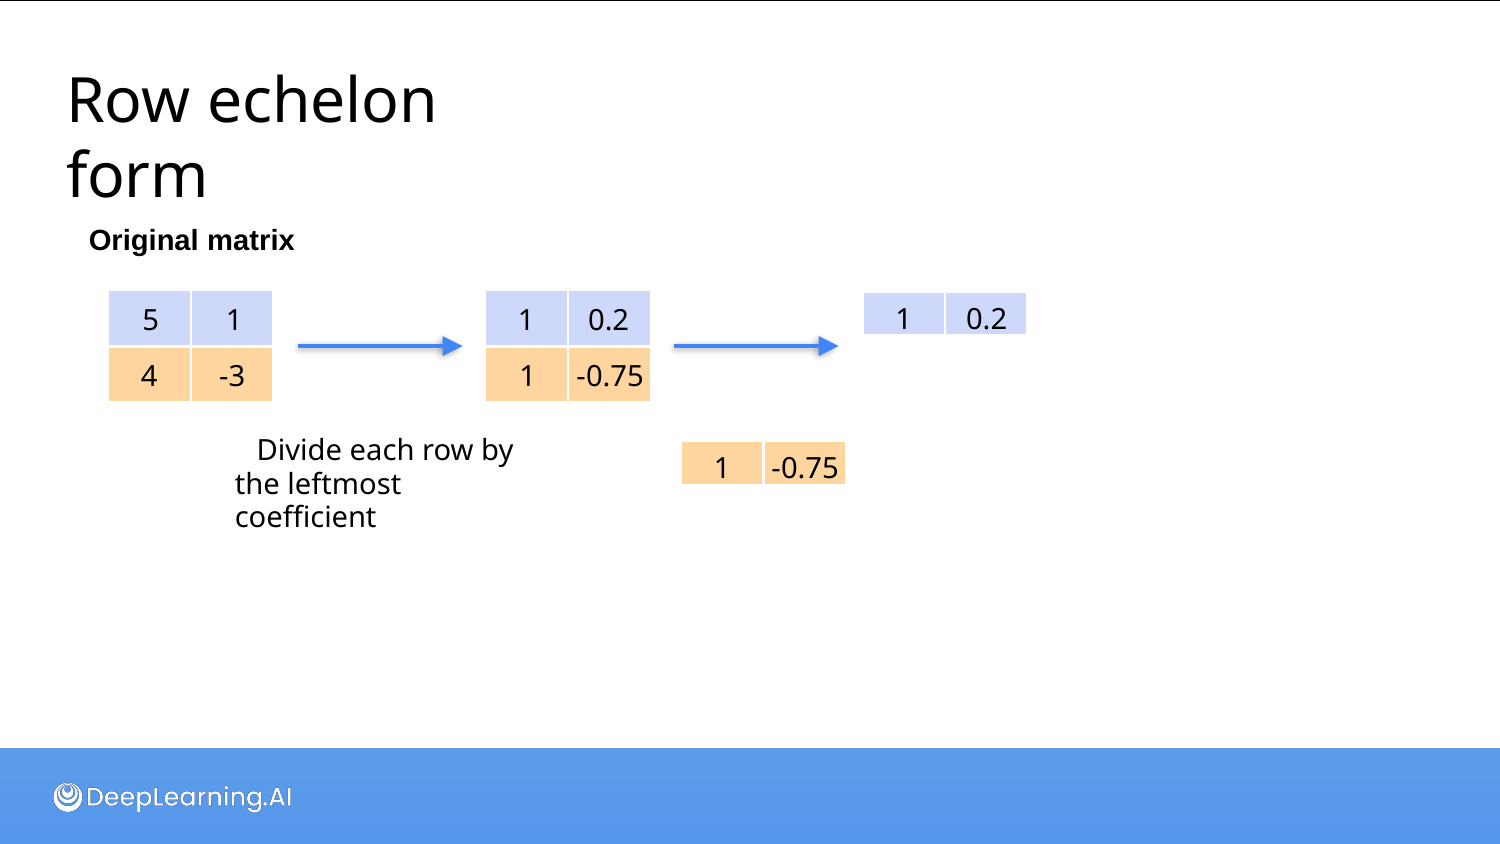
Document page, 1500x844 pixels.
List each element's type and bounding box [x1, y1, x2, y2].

text_box [86, 219, 297, 257]
text_box [681, 441, 847, 485]
text_box [290, 332, 469, 366]
table_header [569, 291, 650, 345]
table_cell [569, 348, 650, 401]
table_header [192, 291, 272, 345]
picture [0, 748, 1500, 844]
text_box [667, 332, 846, 366]
table_header [486, 291, 567, 345]
text_box [862, 291, 1028, 336]
table_header [109, 291, 190, 345]
table_cell [109, 348, 190, 401]
text_box [233, 428, 527, 534]
title [64, 58, 572, 211]
table_cell [192, 348, 272, 401]
table_cell [486, 348, 567, 401]
